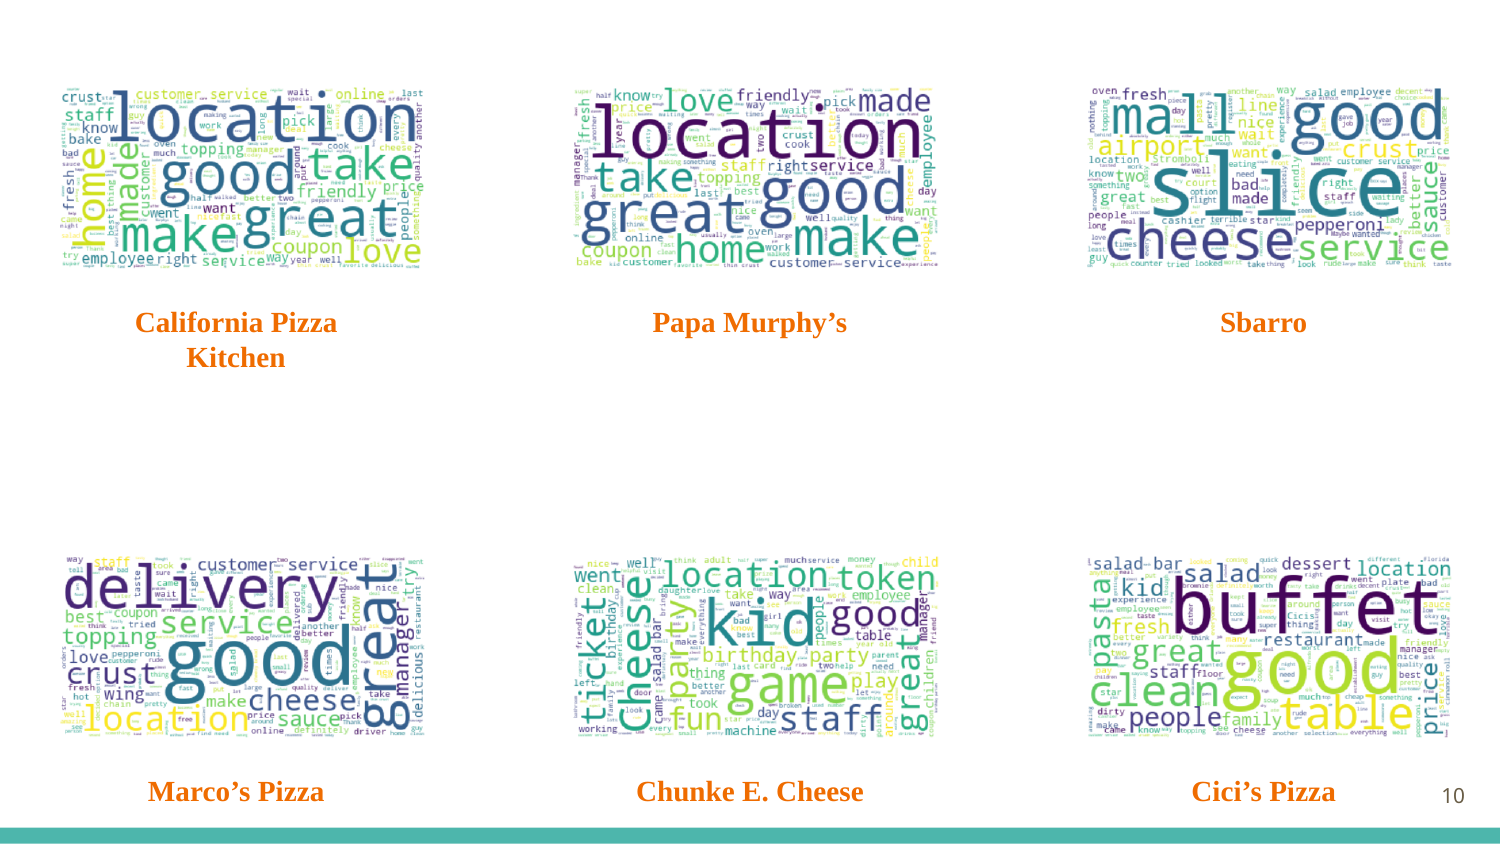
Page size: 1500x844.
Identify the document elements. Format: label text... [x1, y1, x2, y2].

picture [513, 468, 987, 824]
picture [513, 0, 987, 355]
picture [0, 0, 473, 355]
text_box California Pizza Kitchen [104, 363, 368, 389]
picture [1027, 0, 1500, 355]
picture [0, 468, 473, 824]
picture [1027, 468, 1500, 824]
